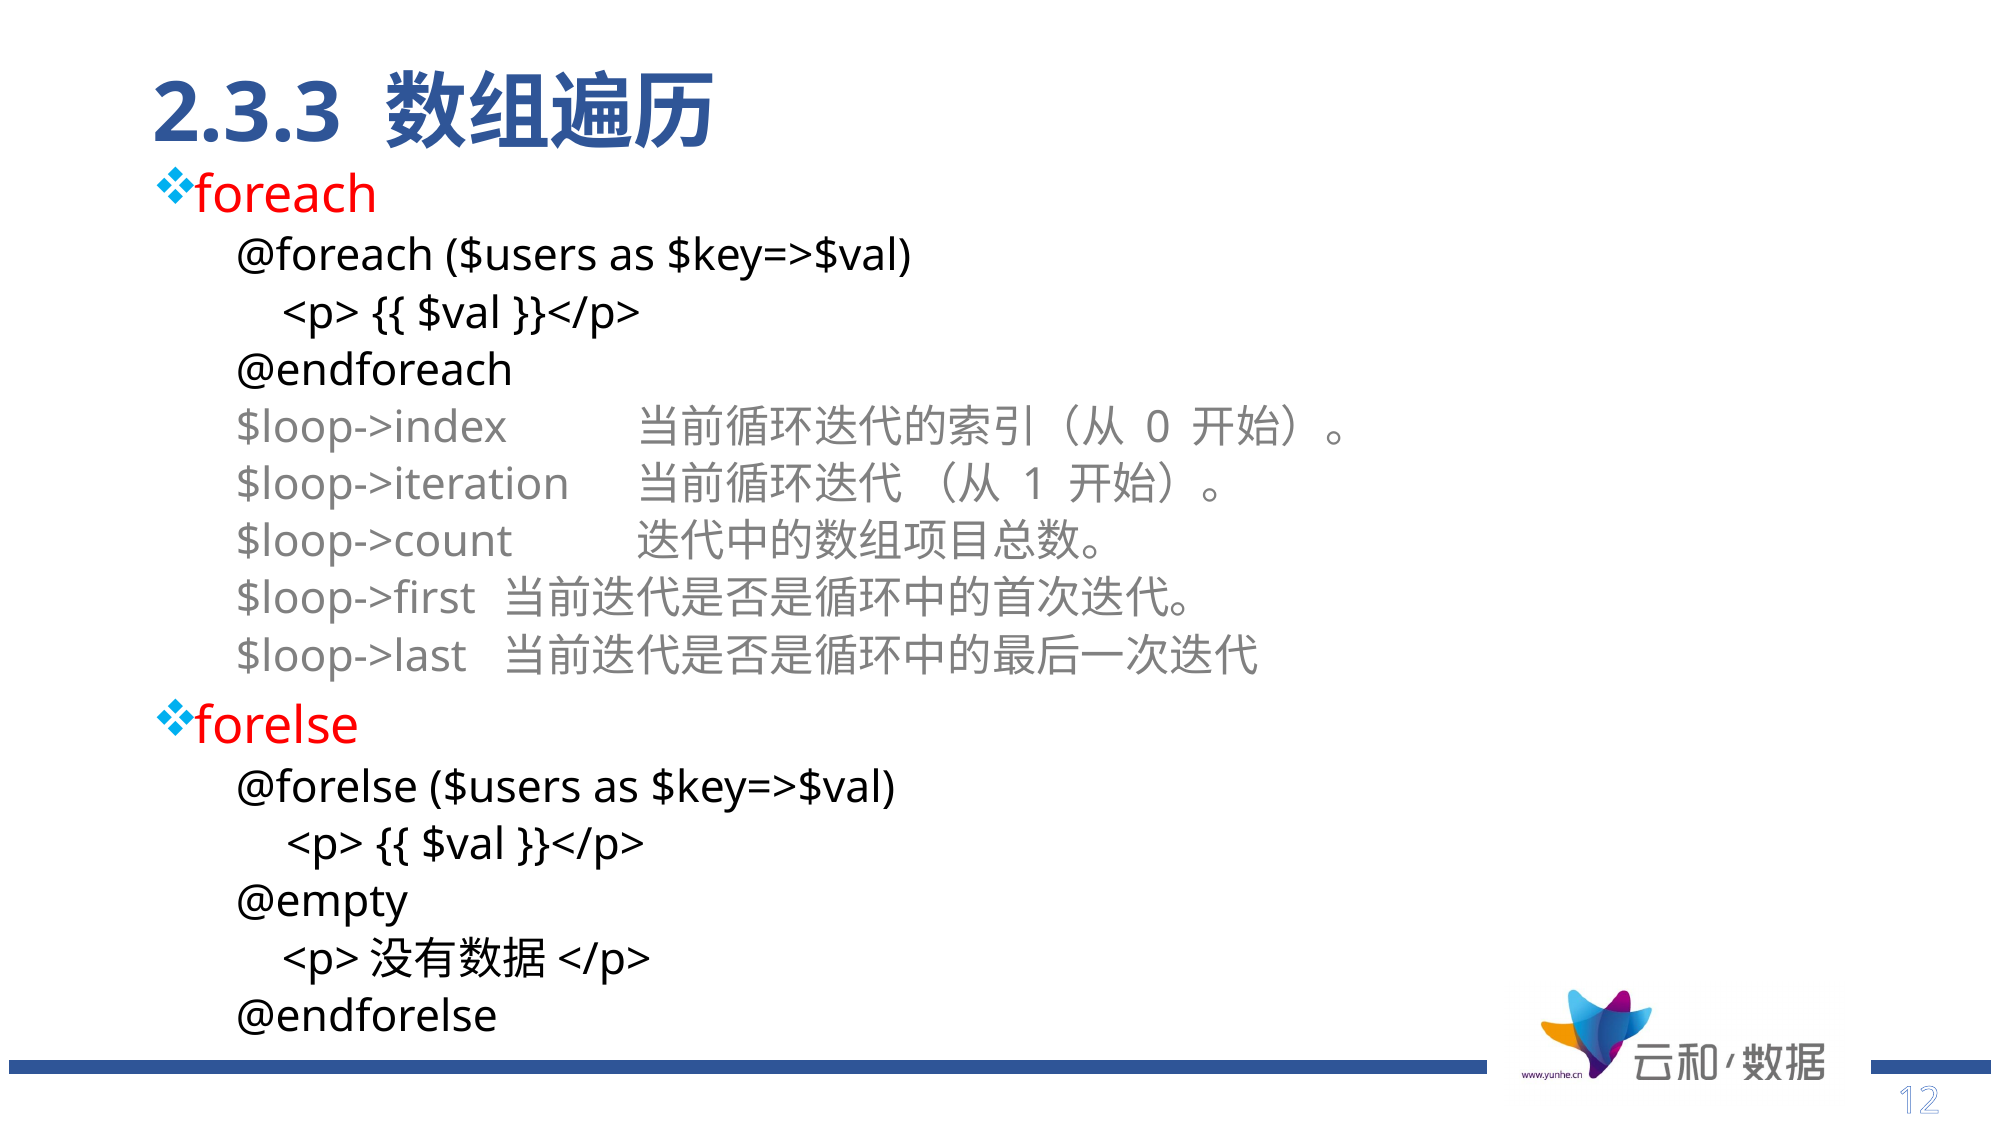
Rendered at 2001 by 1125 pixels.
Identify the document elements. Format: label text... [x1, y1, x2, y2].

list foreach @foreach ($users as $key=>$val) <p> {{ $val }}</p> @endforeach $loop->index 当前循环迭代的索引（从 0 开始）。 $loop->iteration 当前循环迭代 （从 1 开始）。 $loop->count 迭代中的数组项目总数。 $loop->first 当前迭代是否是循环中的首次迭代。 $loop->last 当前迭代是否是循环中的最后一次迭代 forelse @forelse ($users as $key=>$val) <p> {{ $val }}</p> @empty <p>没有数据</p> @endforelse [137, 159, 1863, 1055]
picture [1504, 1055, 1845, 1106]
title 2.3.3 数组遍历 [137, 5, 1863, 159]
